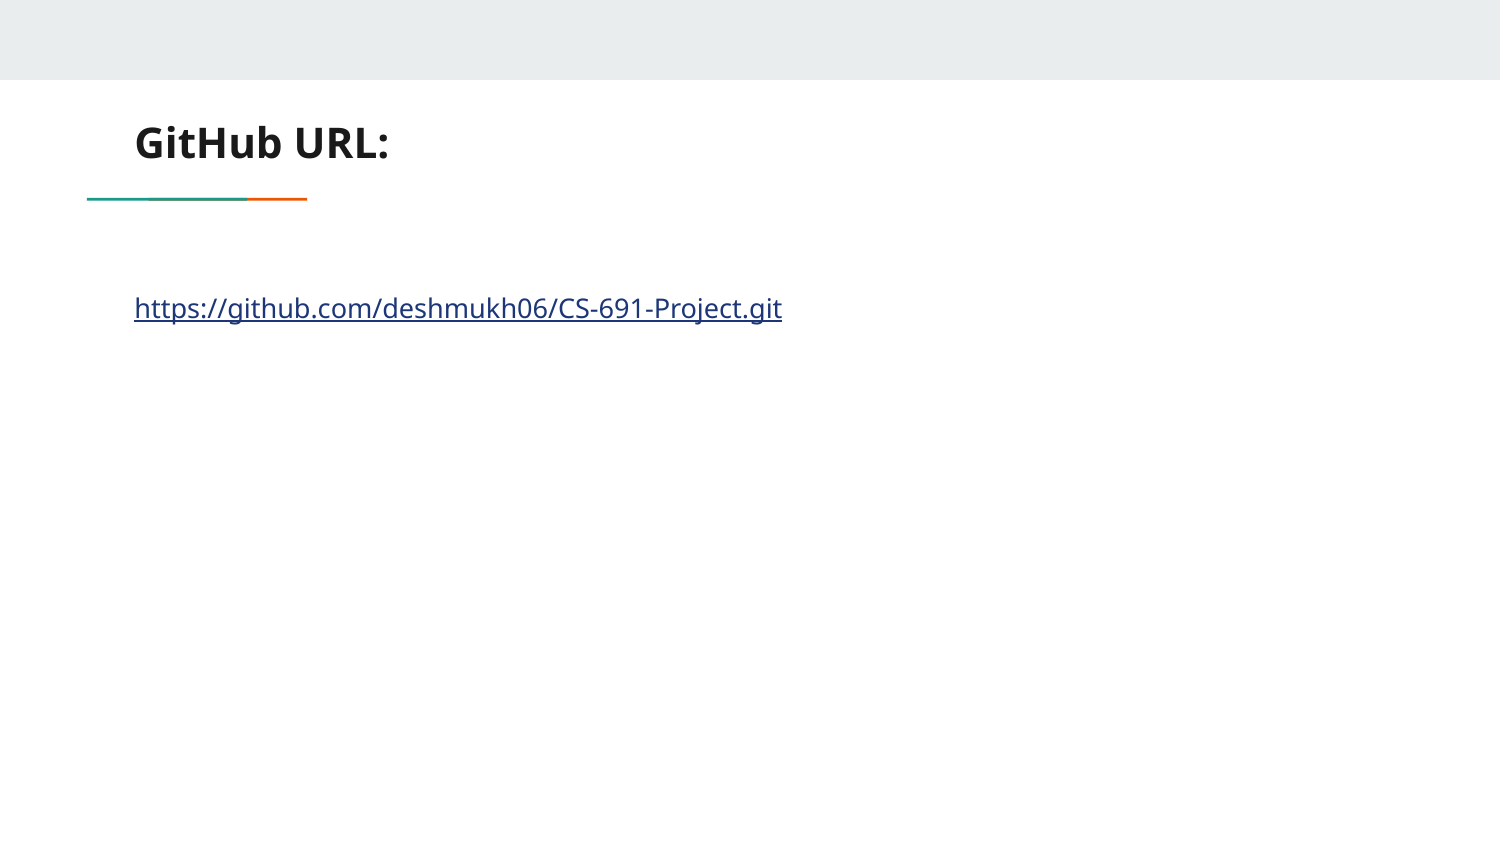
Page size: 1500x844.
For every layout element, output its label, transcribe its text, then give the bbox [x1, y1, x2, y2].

title GitHub URL: [119, 97, 1381, 186]
list https://github.com/deshmukh06/CS-691-Project.git [119, 269, 1381, 640]
